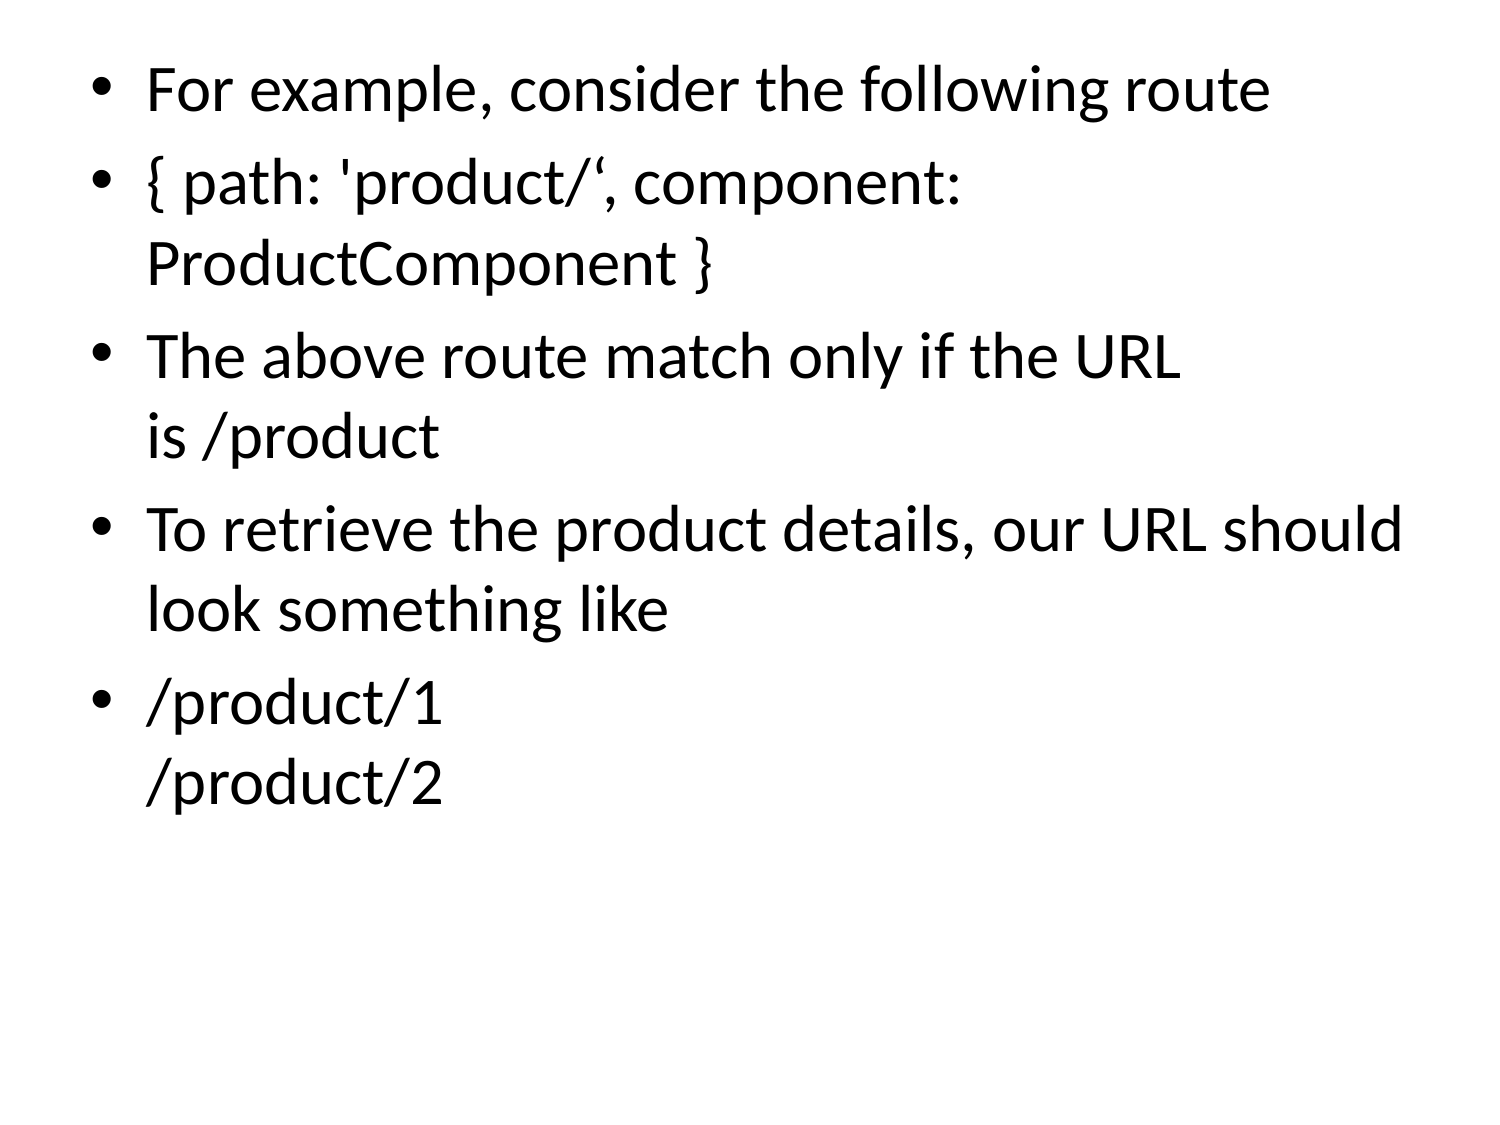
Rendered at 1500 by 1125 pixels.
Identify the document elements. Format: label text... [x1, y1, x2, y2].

list For example, consider the following route { path: 'product/‘, component: ProductComponent } The above route match only if the URL is /product To retrieve the product details, our URL should look something like /product/1 /product/2 [75, 37, 1425, 1005]
